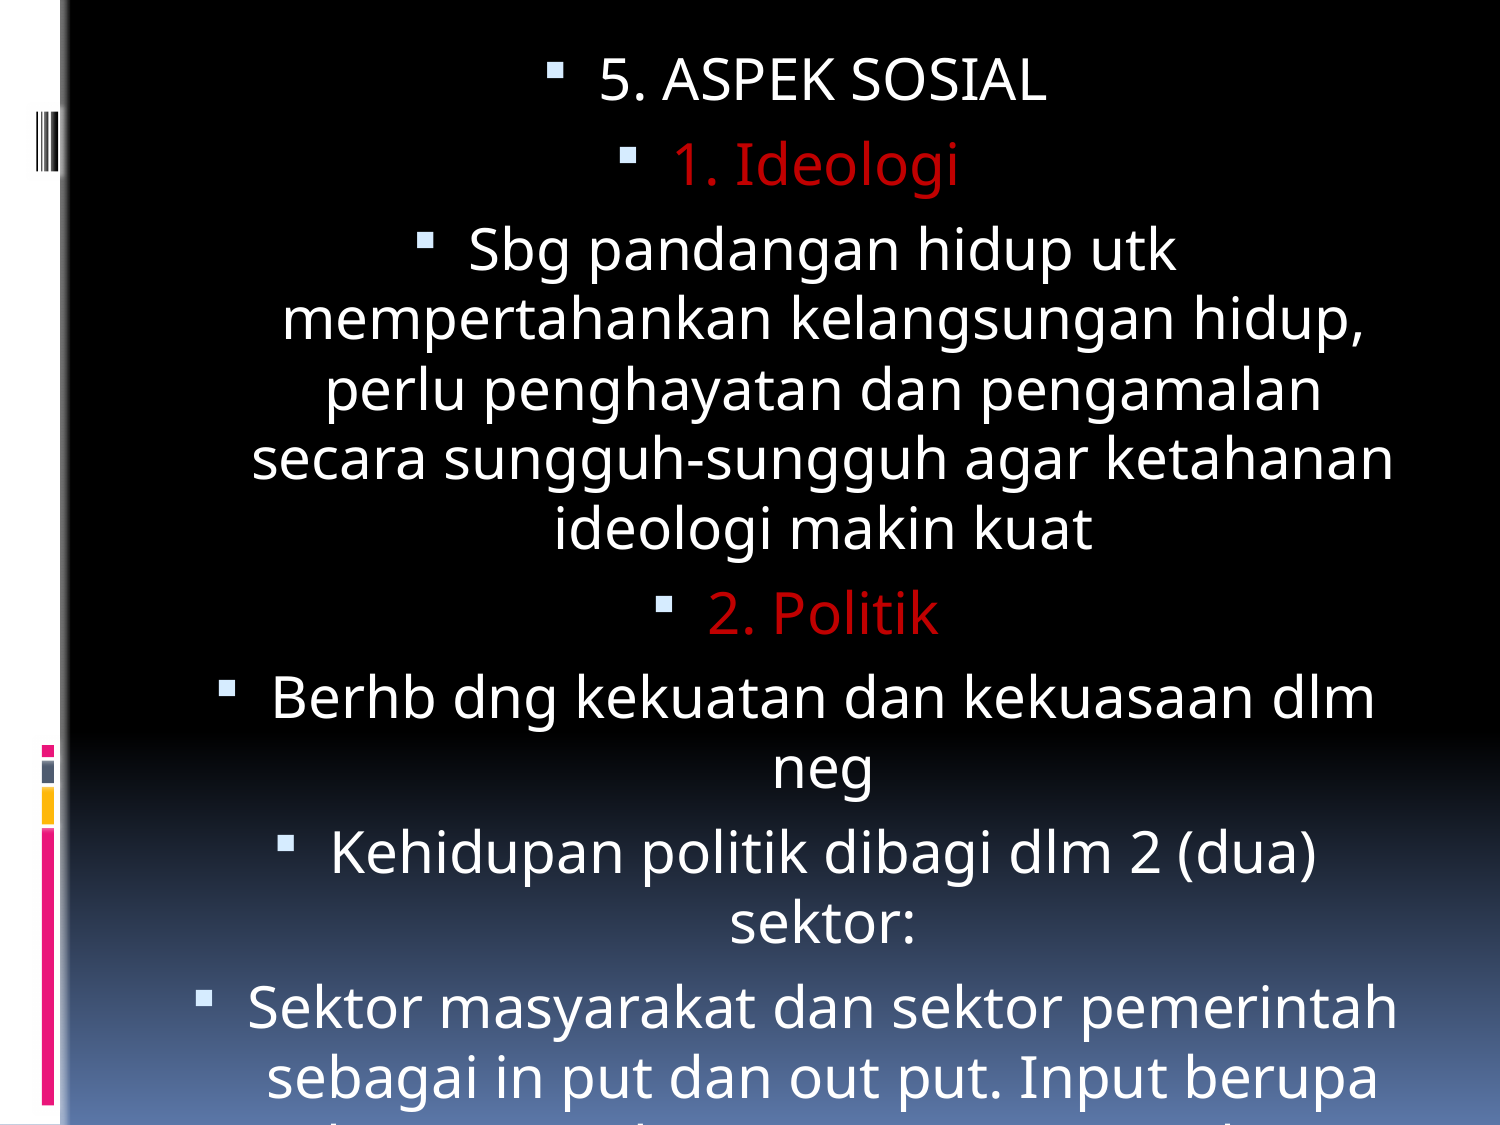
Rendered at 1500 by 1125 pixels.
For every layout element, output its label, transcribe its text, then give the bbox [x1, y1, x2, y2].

list 5. ASPEK SOSIAL 1. Ideologi Sbg pandangan hidup utk mempertahankan kelangsungan hidup, perlu penghayatan dan pengamalan secara sungguh-sungguh agar ketahanan ideologi makin kuat 2. Politik Berhb dng kekuatan dan kekuasaan dlm neg Kehidupan politik dibagi dlm 2 (dua) sektor: Sektor masyarakat dan sektor pemerintah sebagai in put dan out put. Input berupa keinginan dan tuntutan masyarakat, sedang out put berupa penentuan kebijakan dalam keputusan politik. [152, 35, 1428, 786]
